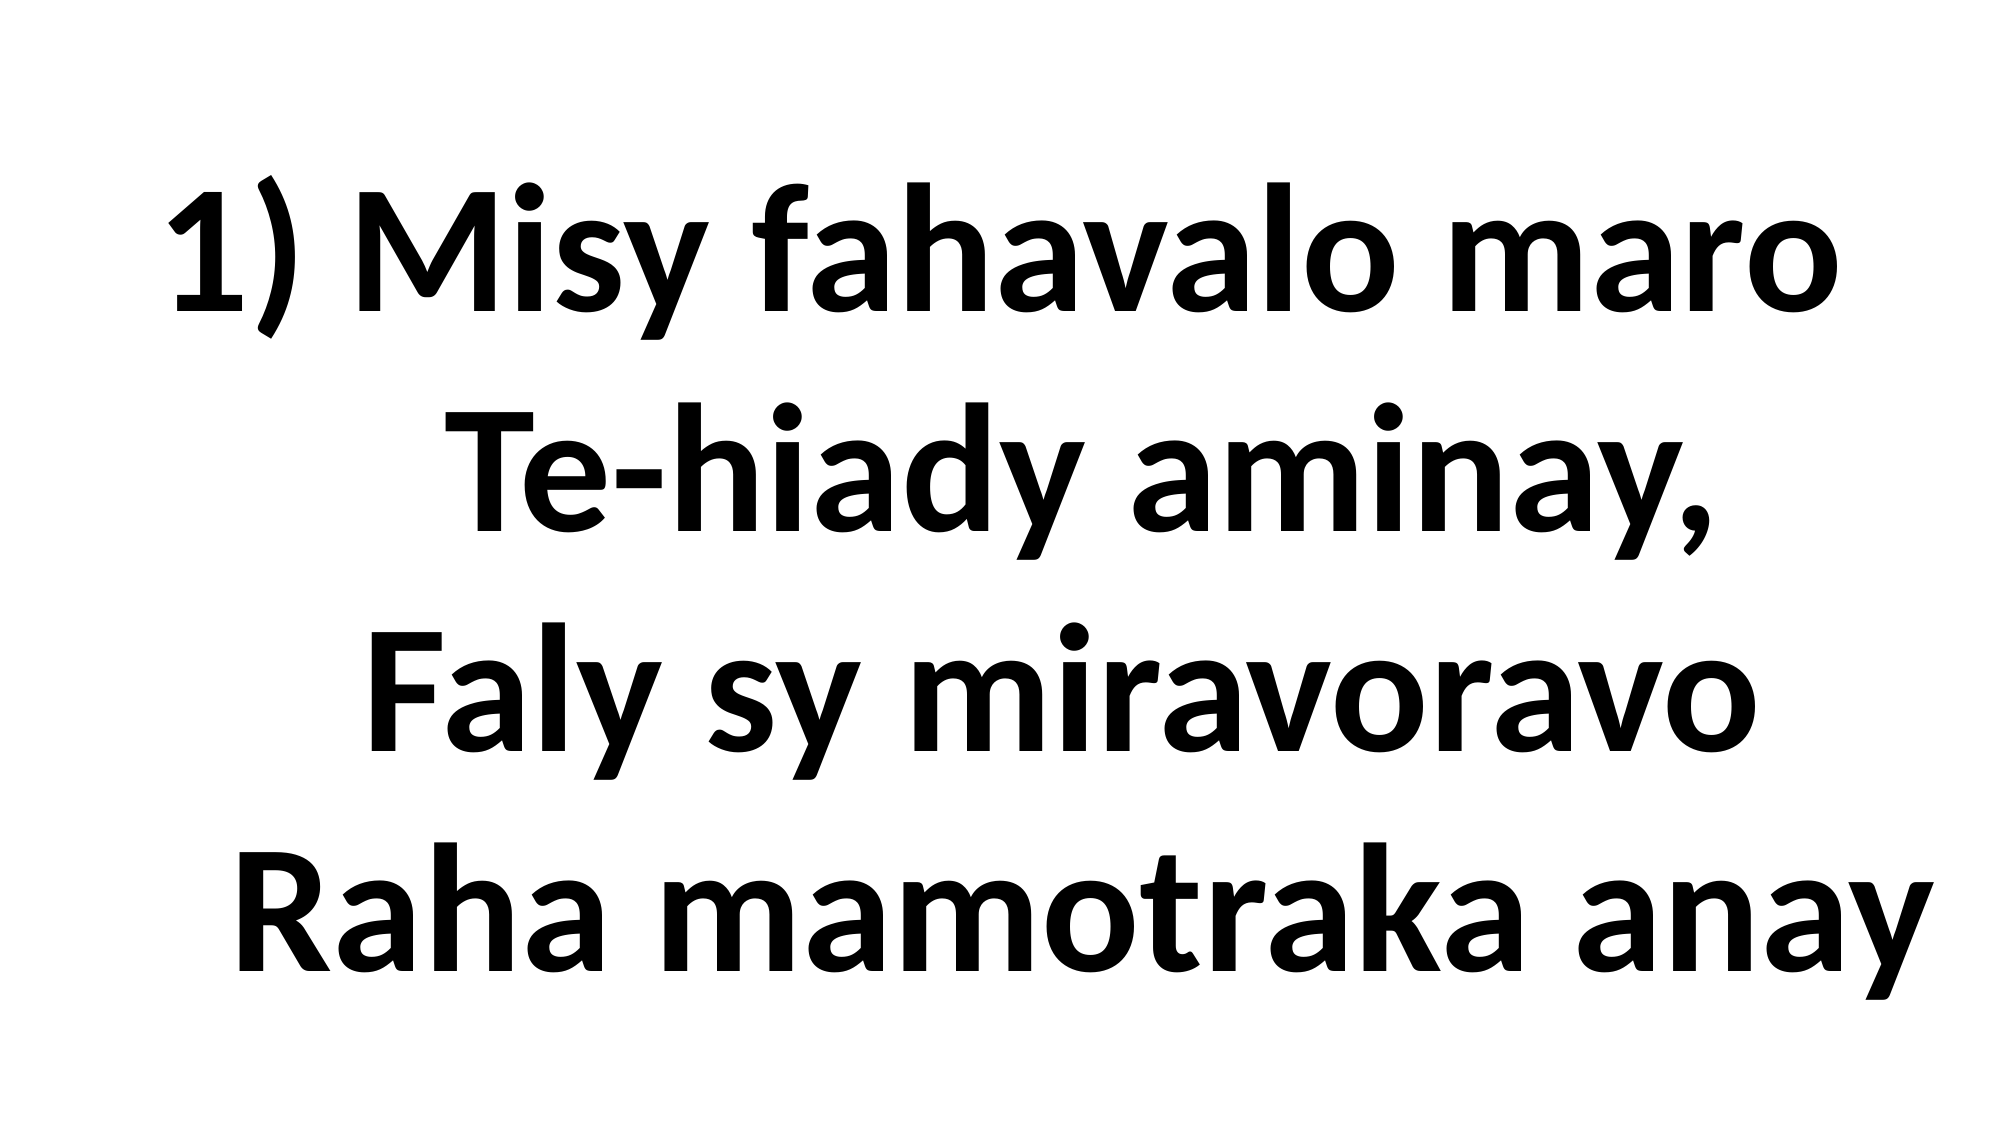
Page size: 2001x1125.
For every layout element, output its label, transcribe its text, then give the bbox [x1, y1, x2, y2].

title 1) Misy fahavalo maro Te-hiady aminay, Faly sy miravoravo Raha mamotraka anay [0, 58, 2000, 1079]
